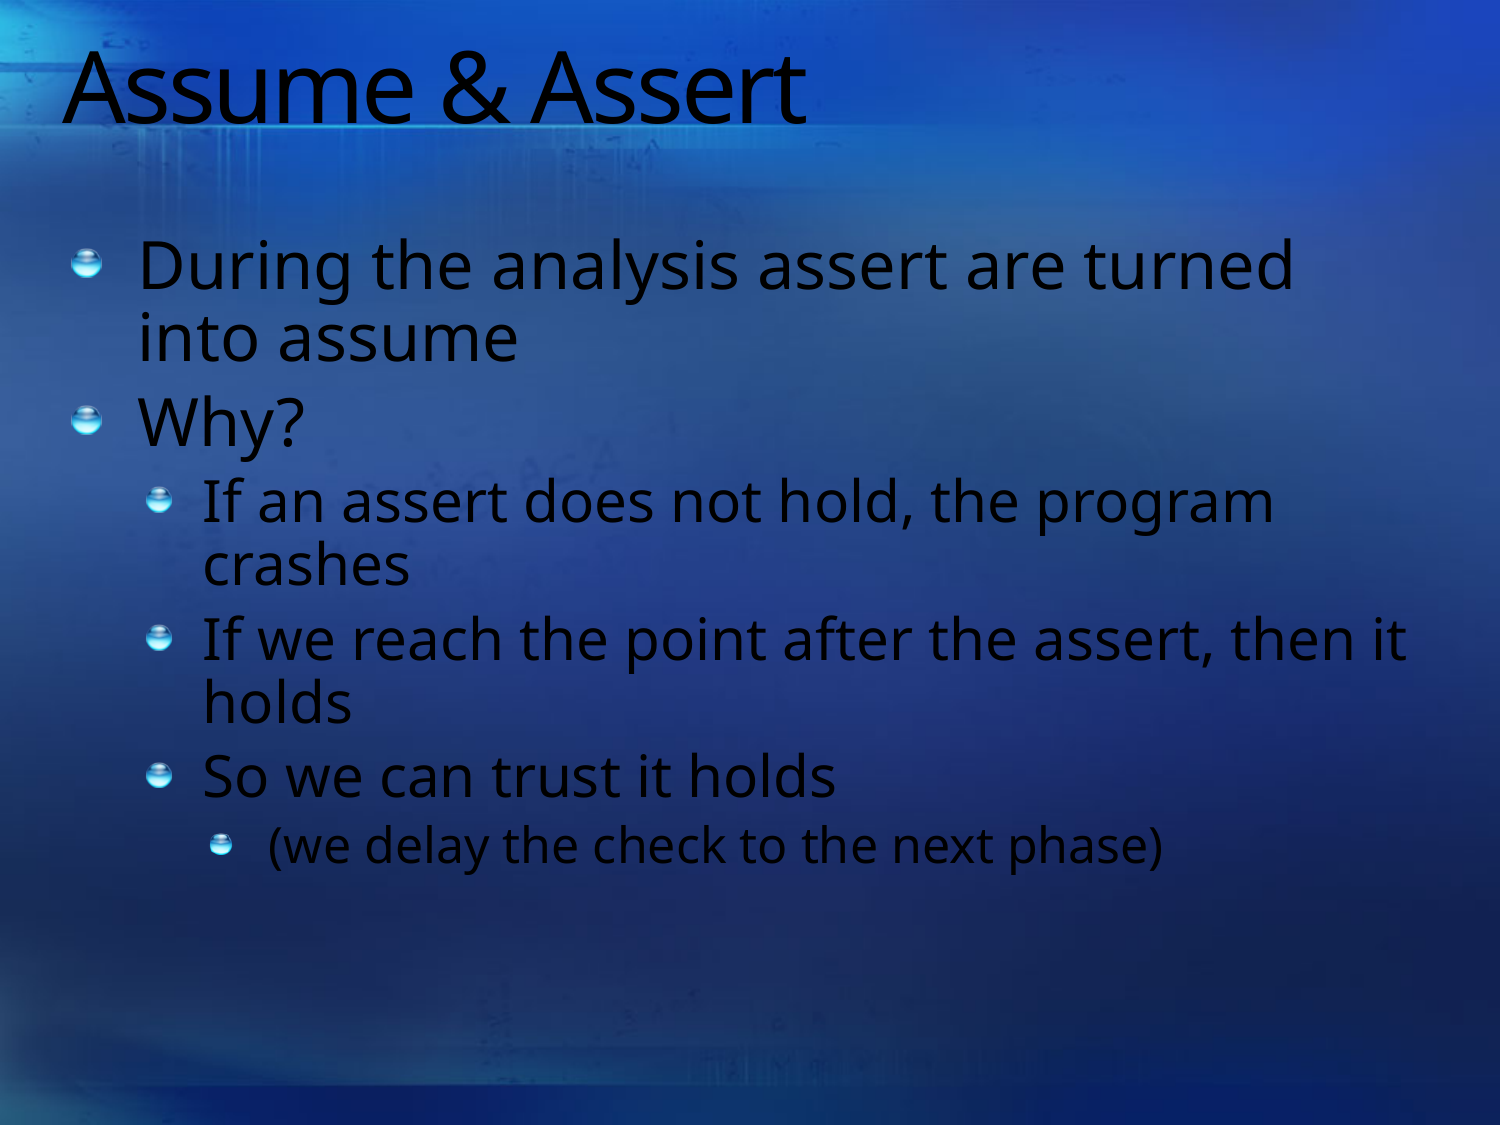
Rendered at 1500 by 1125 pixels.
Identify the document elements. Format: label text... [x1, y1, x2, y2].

title Assume & Assert [62, 37, 1438, 147]
picture [0, 0, 1500, 1125]
list During the analysis assert are turned into assume Why? If an assert does not hold, the program crashes If we reach the point after the assert, then it holds So we can trust it holds (we delay the check to the next phase) [62, 231, 1438, 841]
